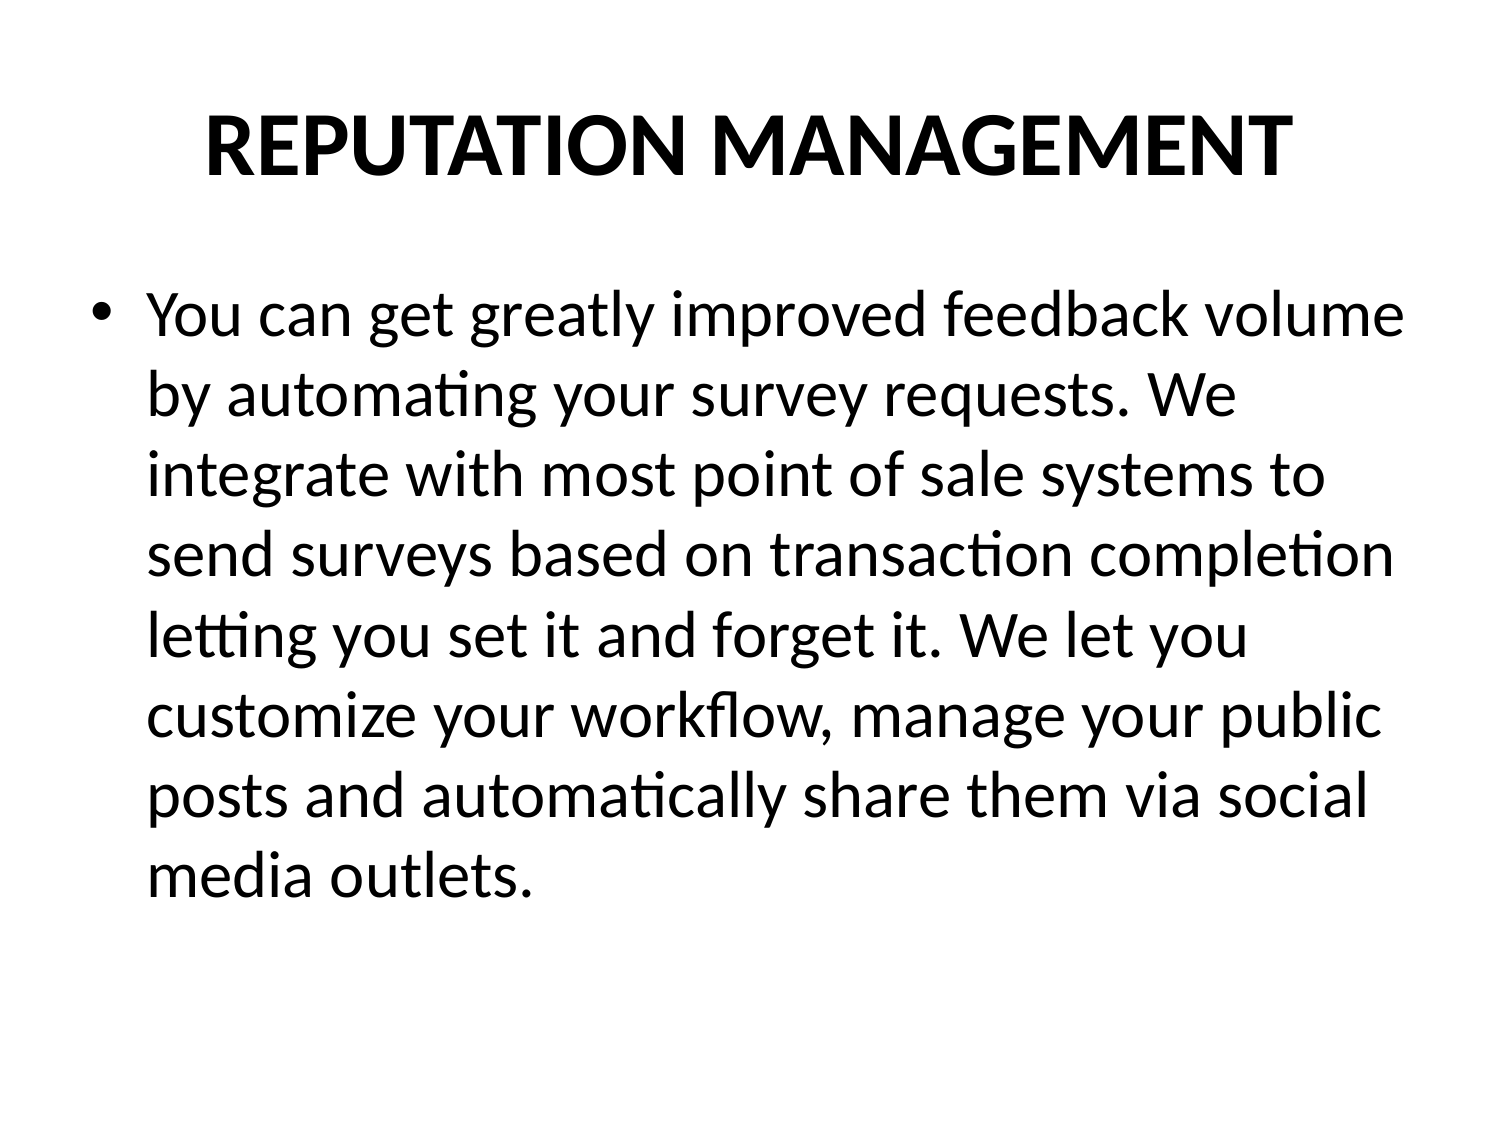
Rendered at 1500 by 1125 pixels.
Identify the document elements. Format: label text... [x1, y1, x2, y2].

title REPUTATION MANAGEMENT [75, 45, 1425, 233]
list You can get greatly improved feedback volume by automating your survey requests. We integrate with most point of sale systems to send surveys based on transaction completion letting you set it and forget it. We let you customize your workflow, manage your public posts and automatically share them via social media outlets. [75, 262, 1425, 1005]
